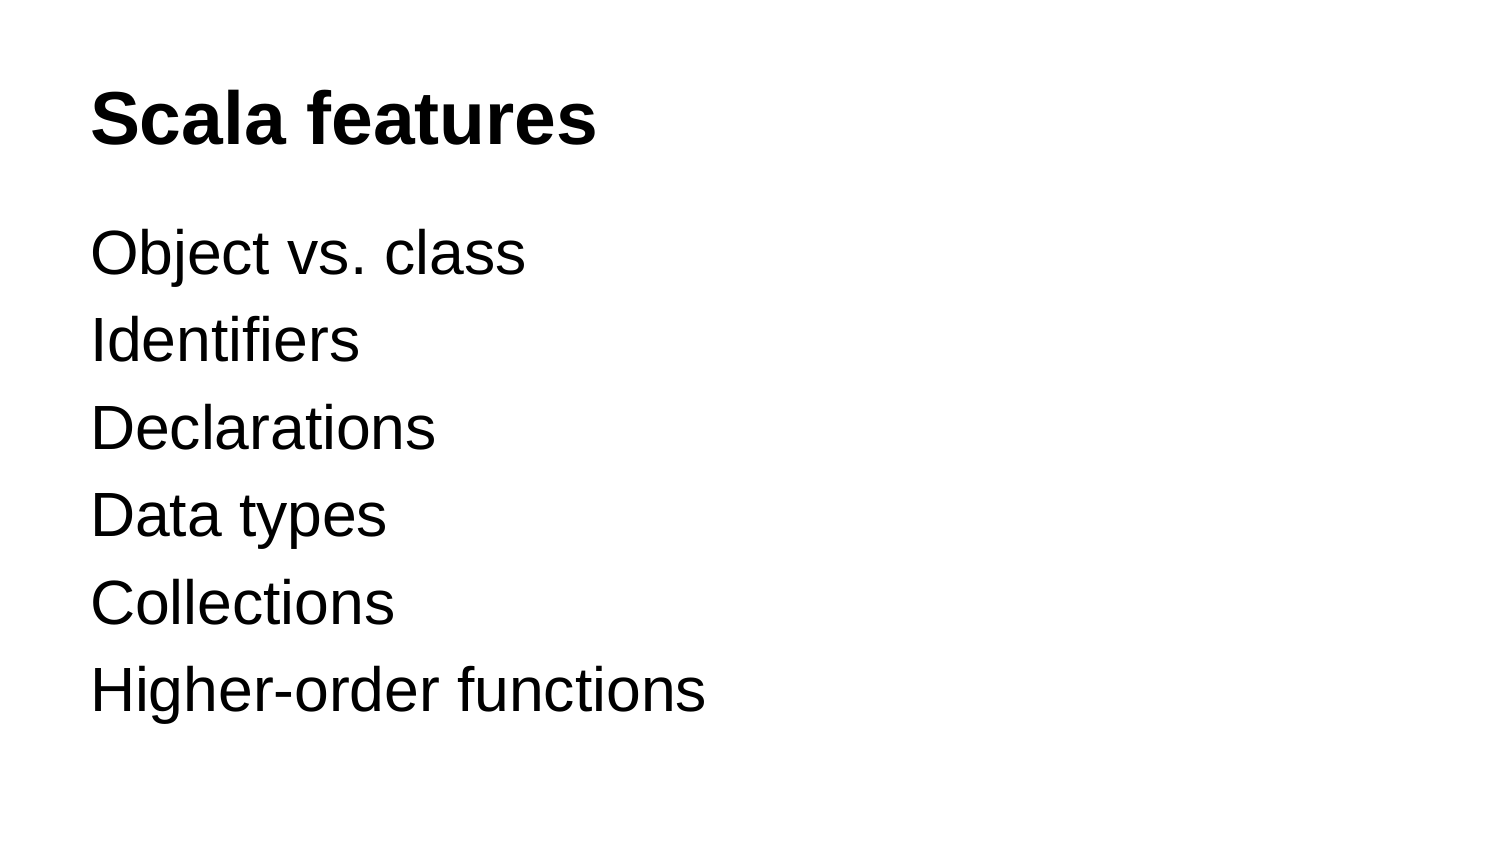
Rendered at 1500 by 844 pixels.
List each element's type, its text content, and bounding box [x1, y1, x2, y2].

list Object vs. class Identifiers Declarations Data types Collections Higher-order functions [75, 196, 1425, 808]
title Scala features [75, 33, 1425, 175]
